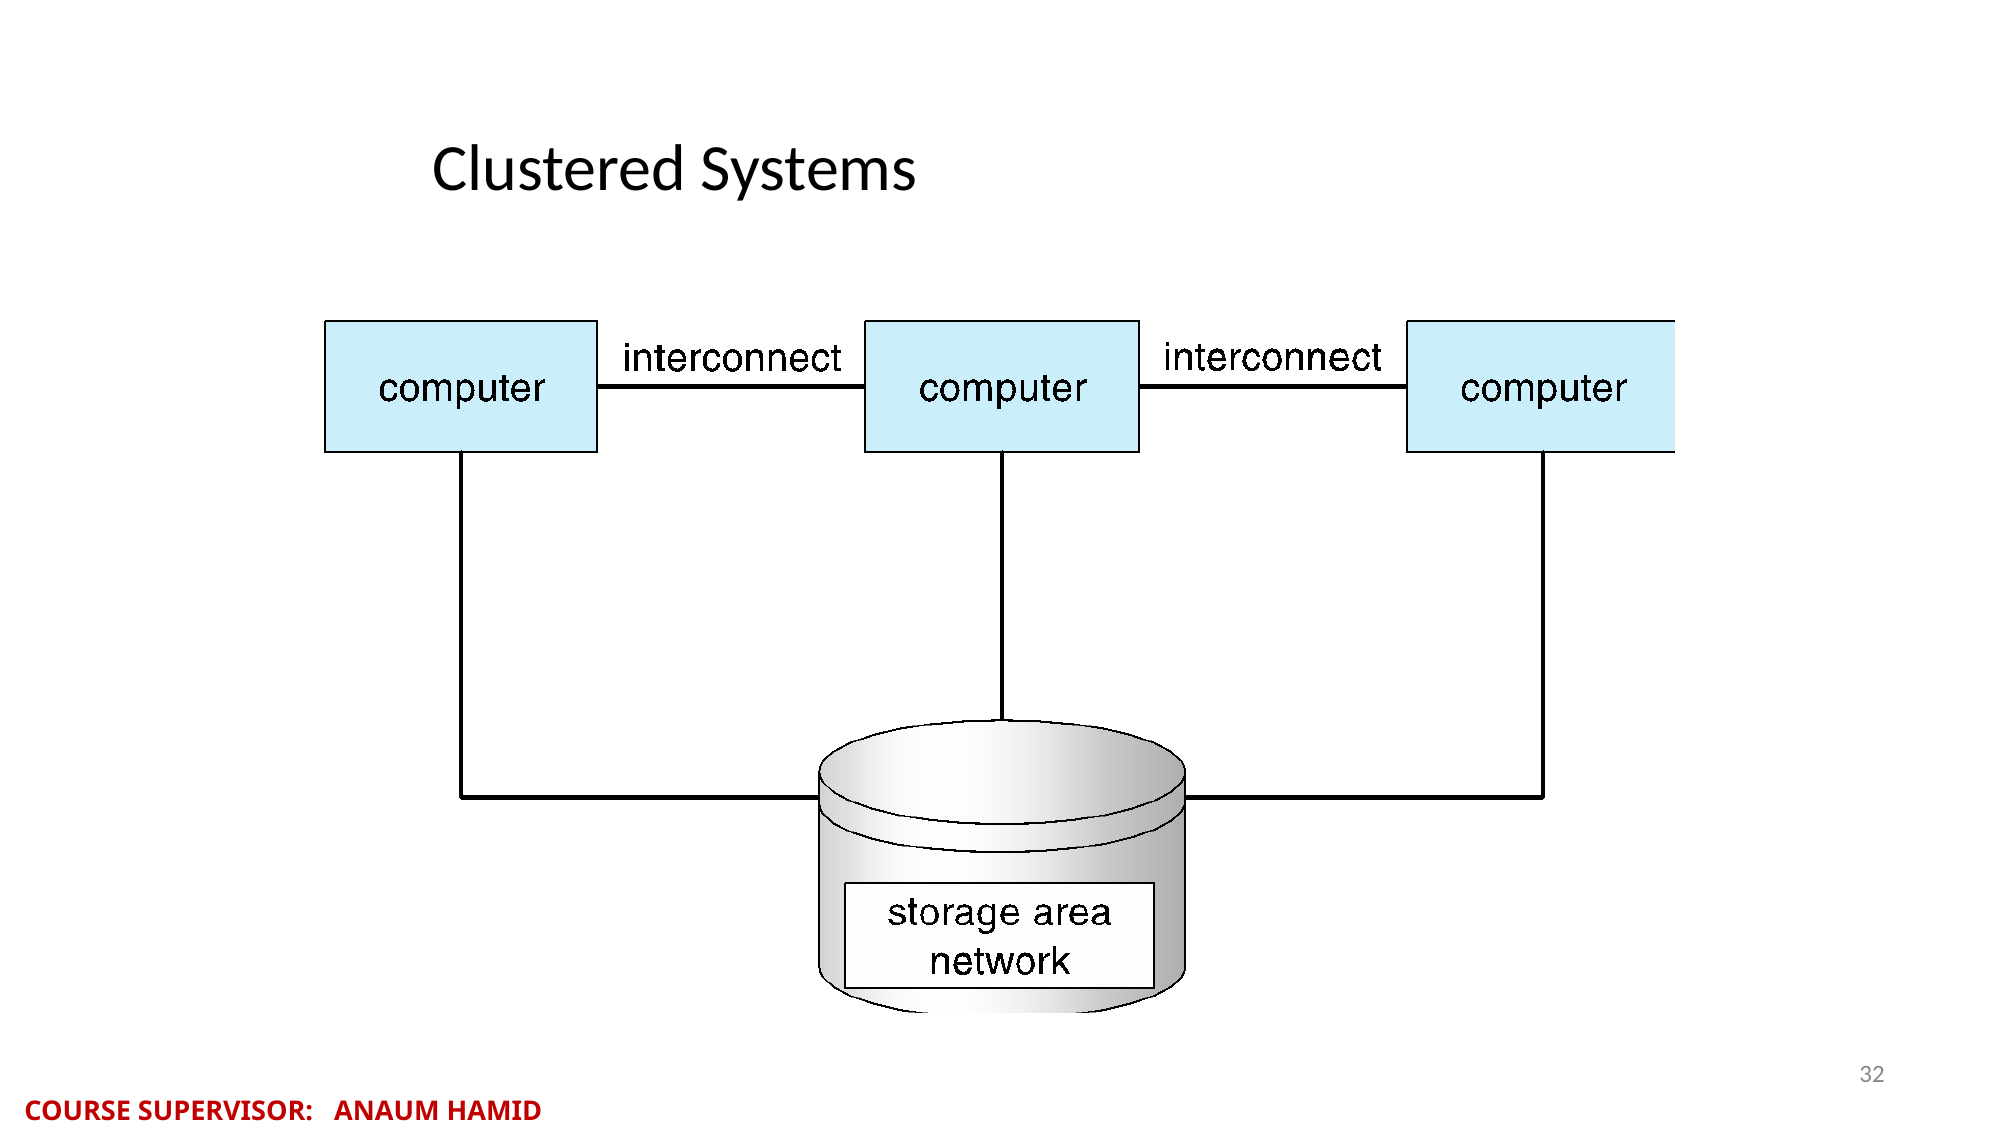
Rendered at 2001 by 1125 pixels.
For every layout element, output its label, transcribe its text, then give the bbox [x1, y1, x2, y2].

title Clustered Systems [0, 117, 1350, 212]
text_box COURSE SUPERVISOR: ANAUM HAMID [22, 1087, 688, 1125]
slide_number ‹#› [1433, 1042, 1900, 1103]
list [324, 292, 1676, 1037]
